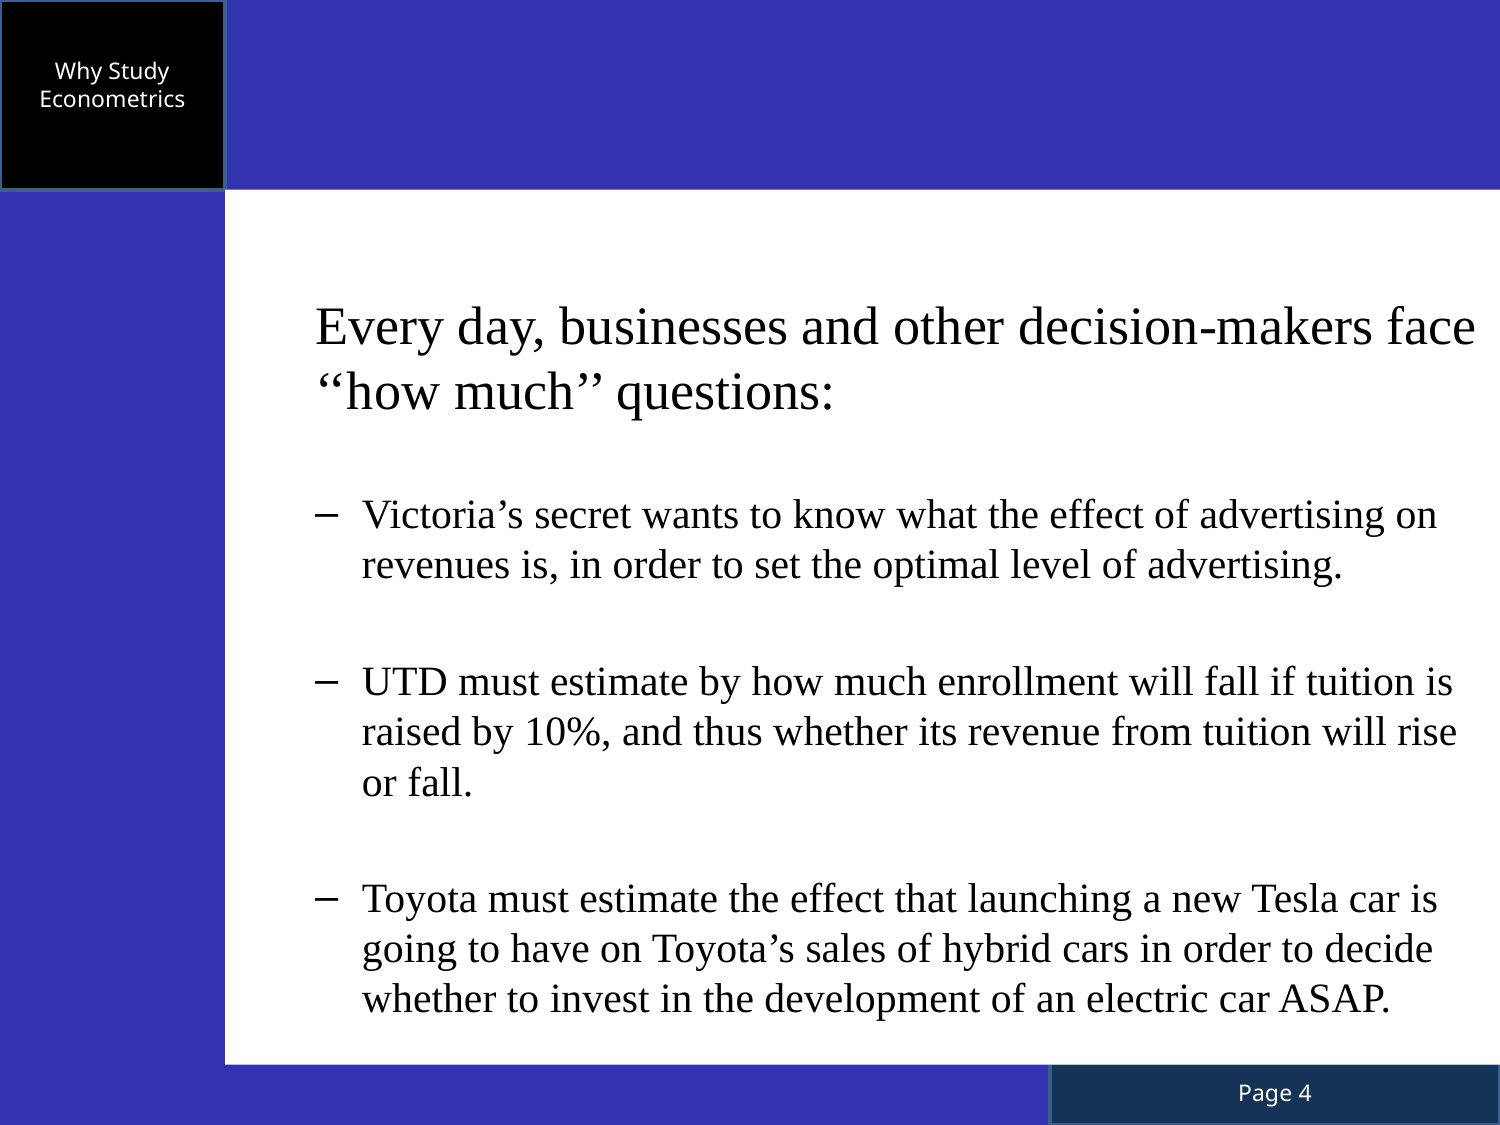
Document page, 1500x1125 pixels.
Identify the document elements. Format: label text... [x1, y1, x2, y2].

text_box Why Study Econometrics [0, 49, 225, 120]
list Every day, businesses and other decision-makers face ‘‘how much’’ questions: Victoria’s secret wants to know what the effect of advertising on revenues is, in order to set the optimal level of advertising. UTD must estimate by how much enrollment will fall if tuition is raised by 10%, and thus whether its revenue from tuition will rise or fall. Toyota must estimate the effect that launching a new Tesla car is going to have on Toyota’s sales of hybrid cars in order to decide whether to invest in the development of an electric car ASAP. [225, 189, 1500, 1065]
